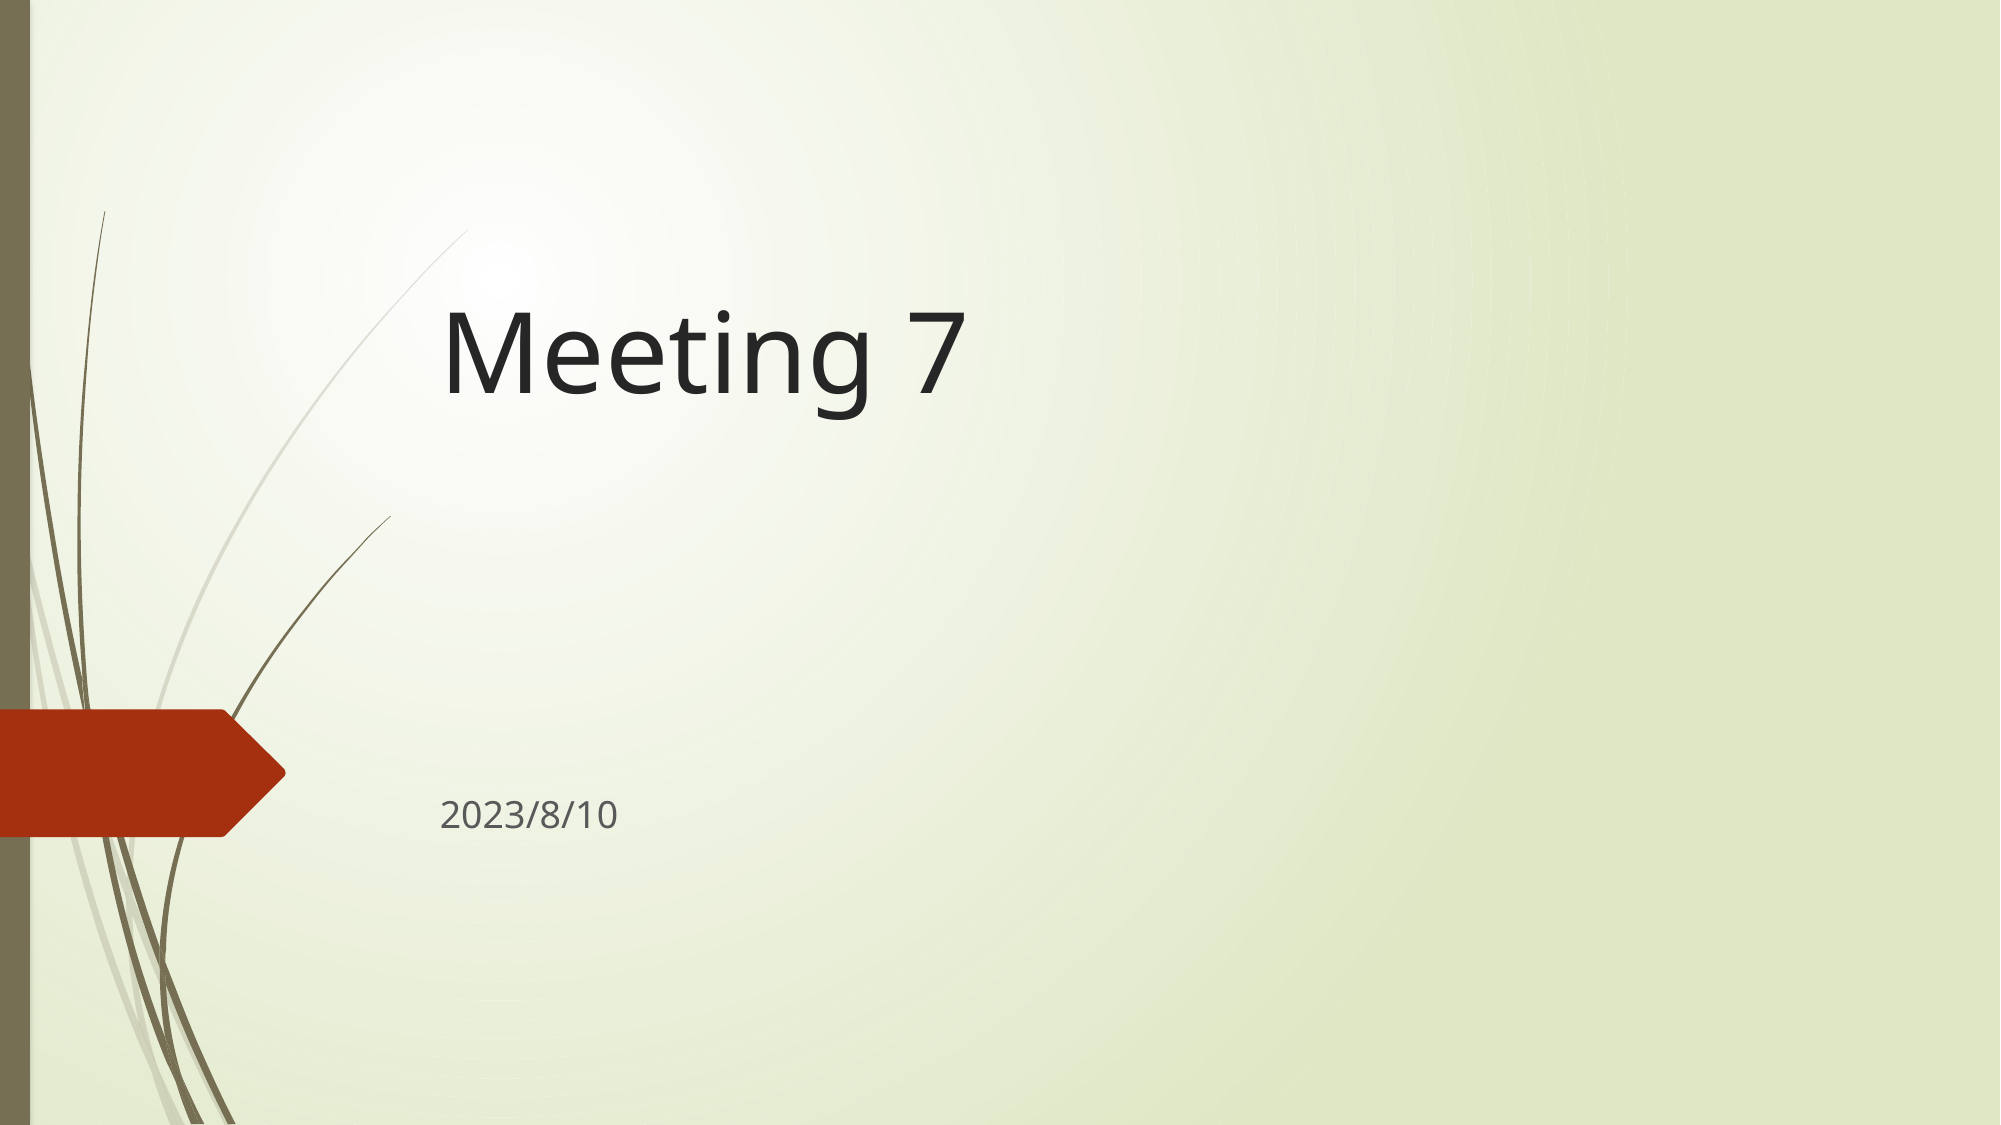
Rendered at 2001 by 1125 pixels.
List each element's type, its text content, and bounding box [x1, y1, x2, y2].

title Meeting 7 [424, 52, 1888, 424]
subtitle 2023/8/10 [424, 783, 1888, 969]
